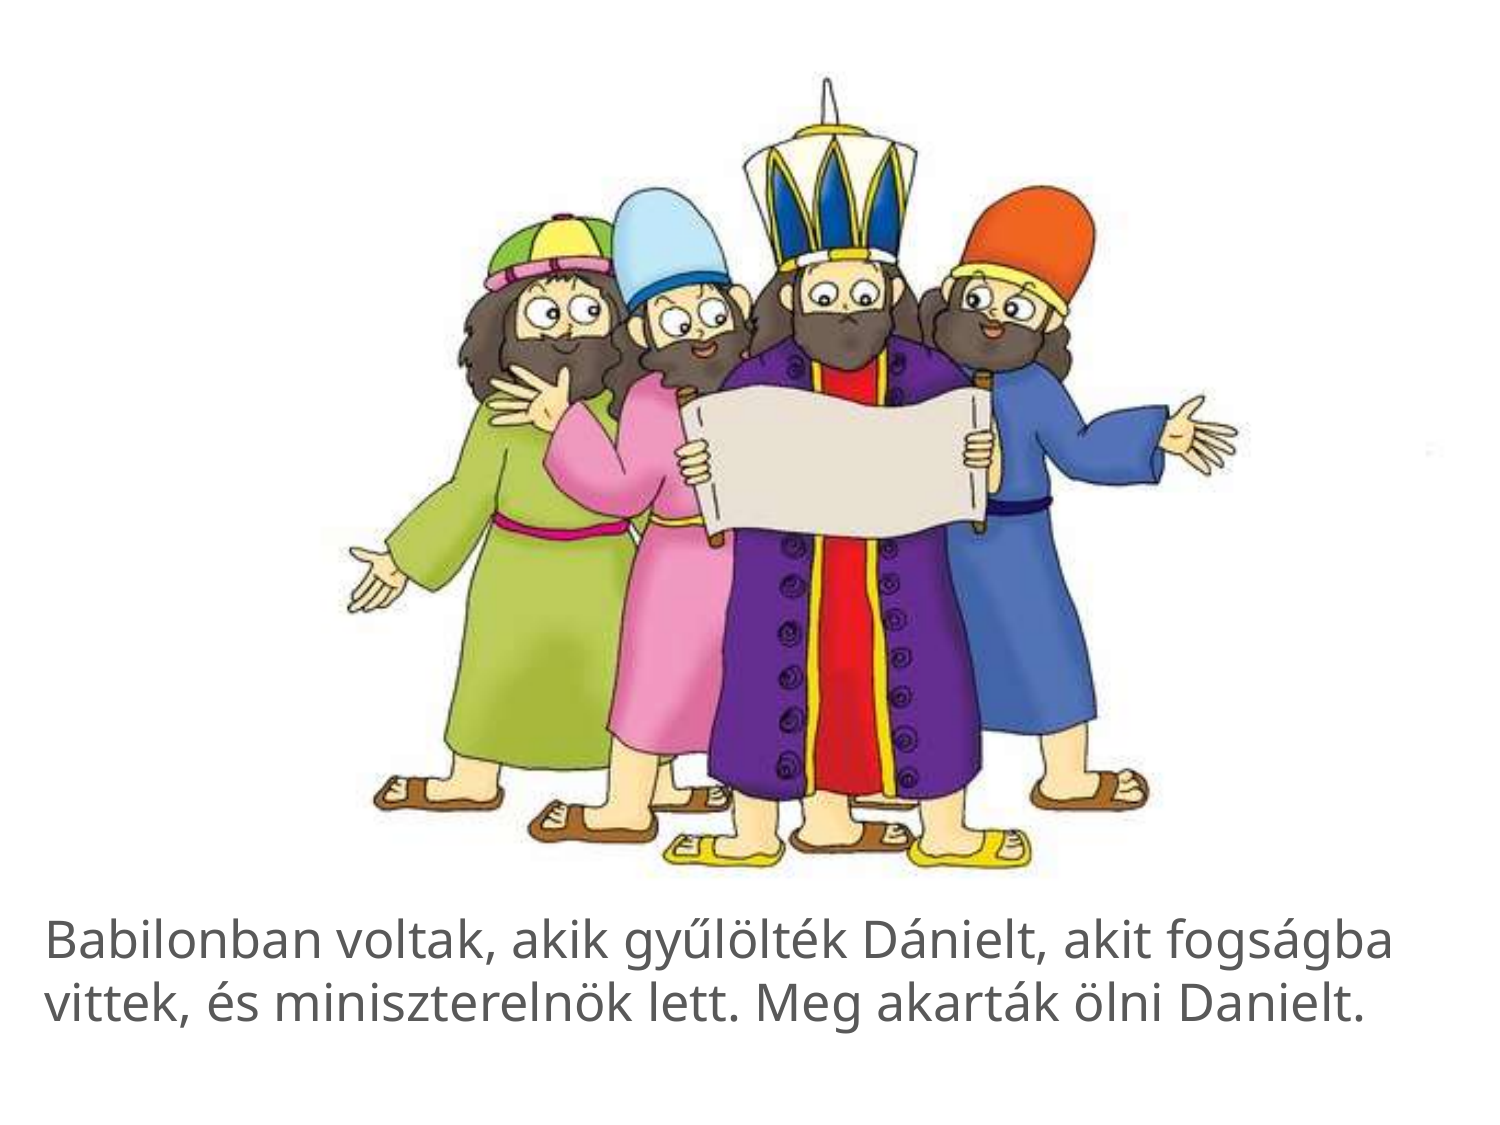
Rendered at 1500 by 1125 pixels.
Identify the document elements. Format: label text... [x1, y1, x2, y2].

picture [40, 1, 1466, 894]
text_box Babilonban voltak, akik gyűlölték Dánielt, akit fogságba vittek, és miniszterelnök lett. Meg akarták ölni Danielt. [29, 898, 1500, 1039]
